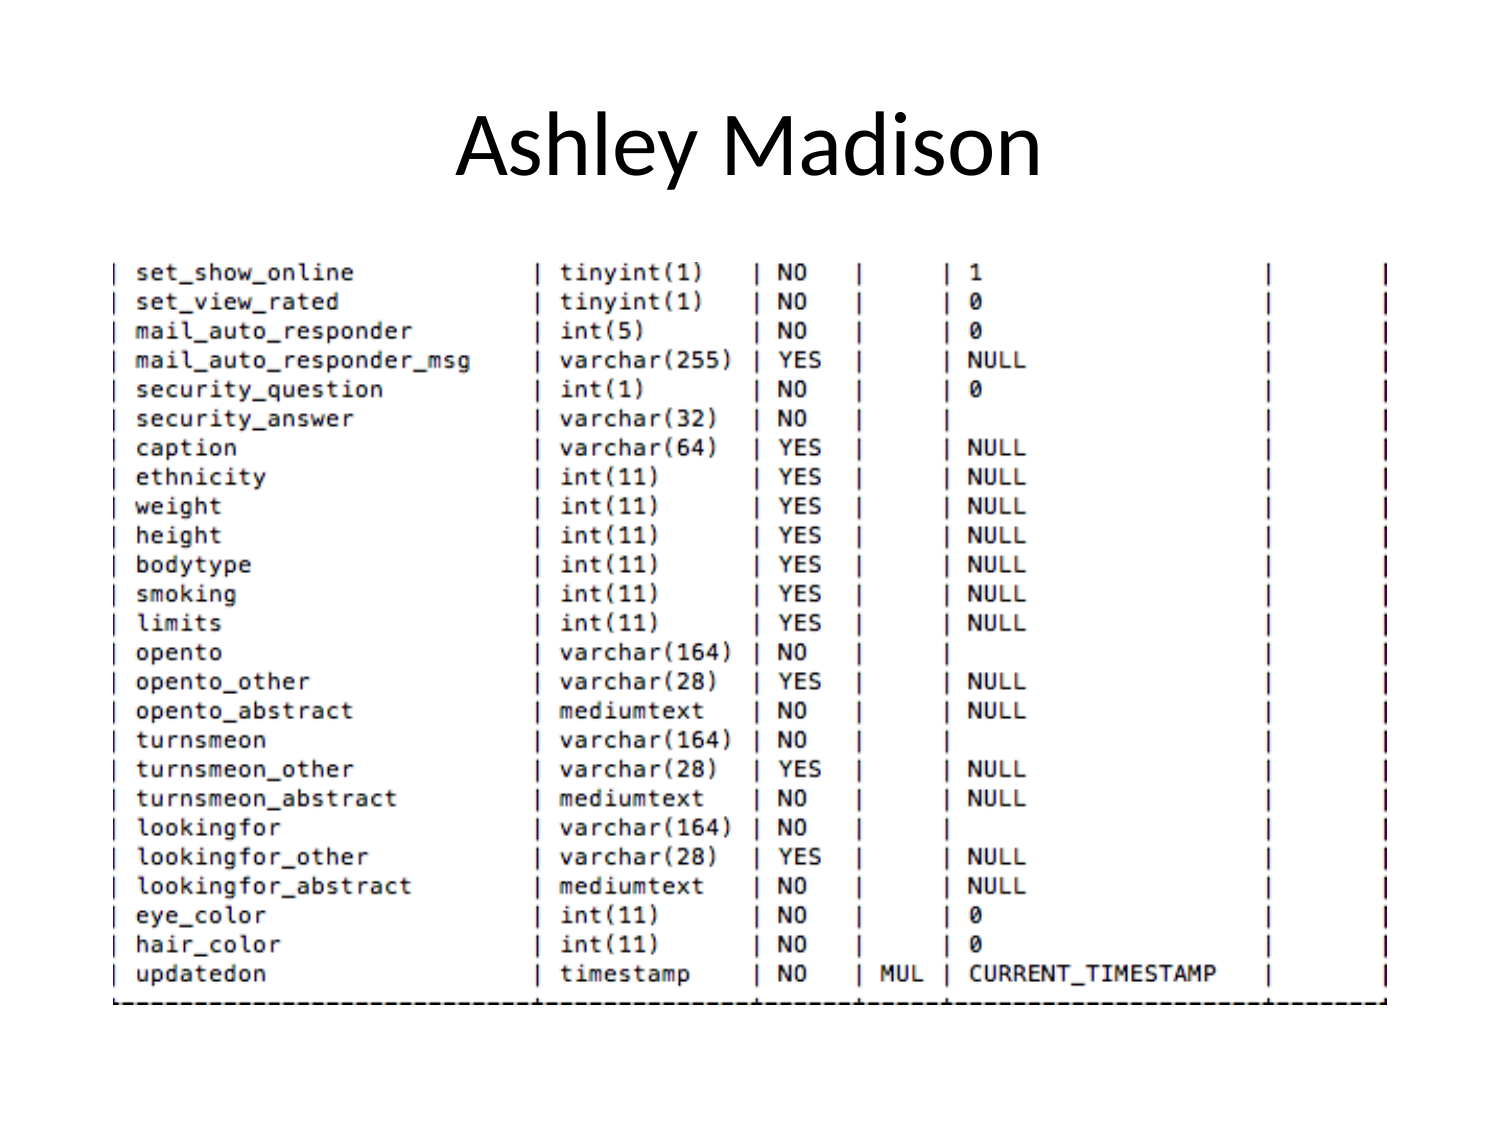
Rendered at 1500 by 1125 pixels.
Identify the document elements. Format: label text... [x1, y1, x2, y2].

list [74, 262, 1426, 1006]
title Ashley Madison [75, 45, 1425, 233]
